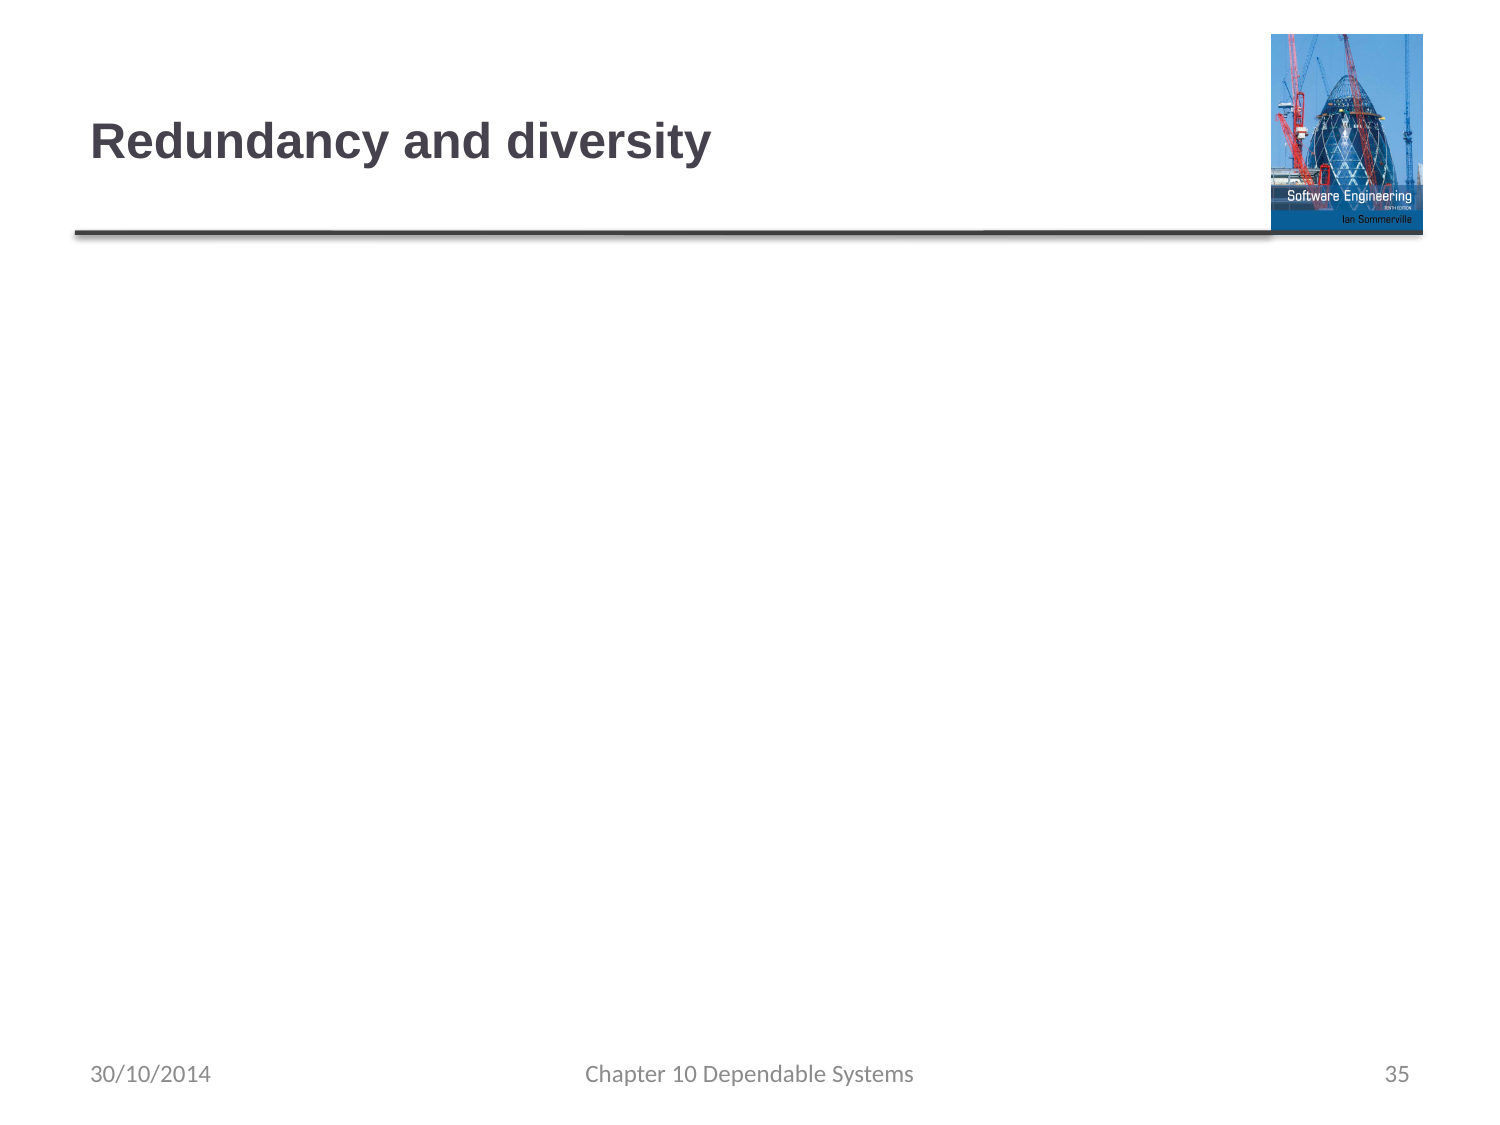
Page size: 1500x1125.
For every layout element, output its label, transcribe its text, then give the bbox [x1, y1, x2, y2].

picture [1271, 34, 1423, 230]
title Redundancy and diversity [74, 44, 1272, 233]
footer Chapter 10 Dependable Systems [512, 1042, 988, 1103]
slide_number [75, 1042, 425, 1103]
slide_number 35 [1074, 1042, 1425, 1103]
